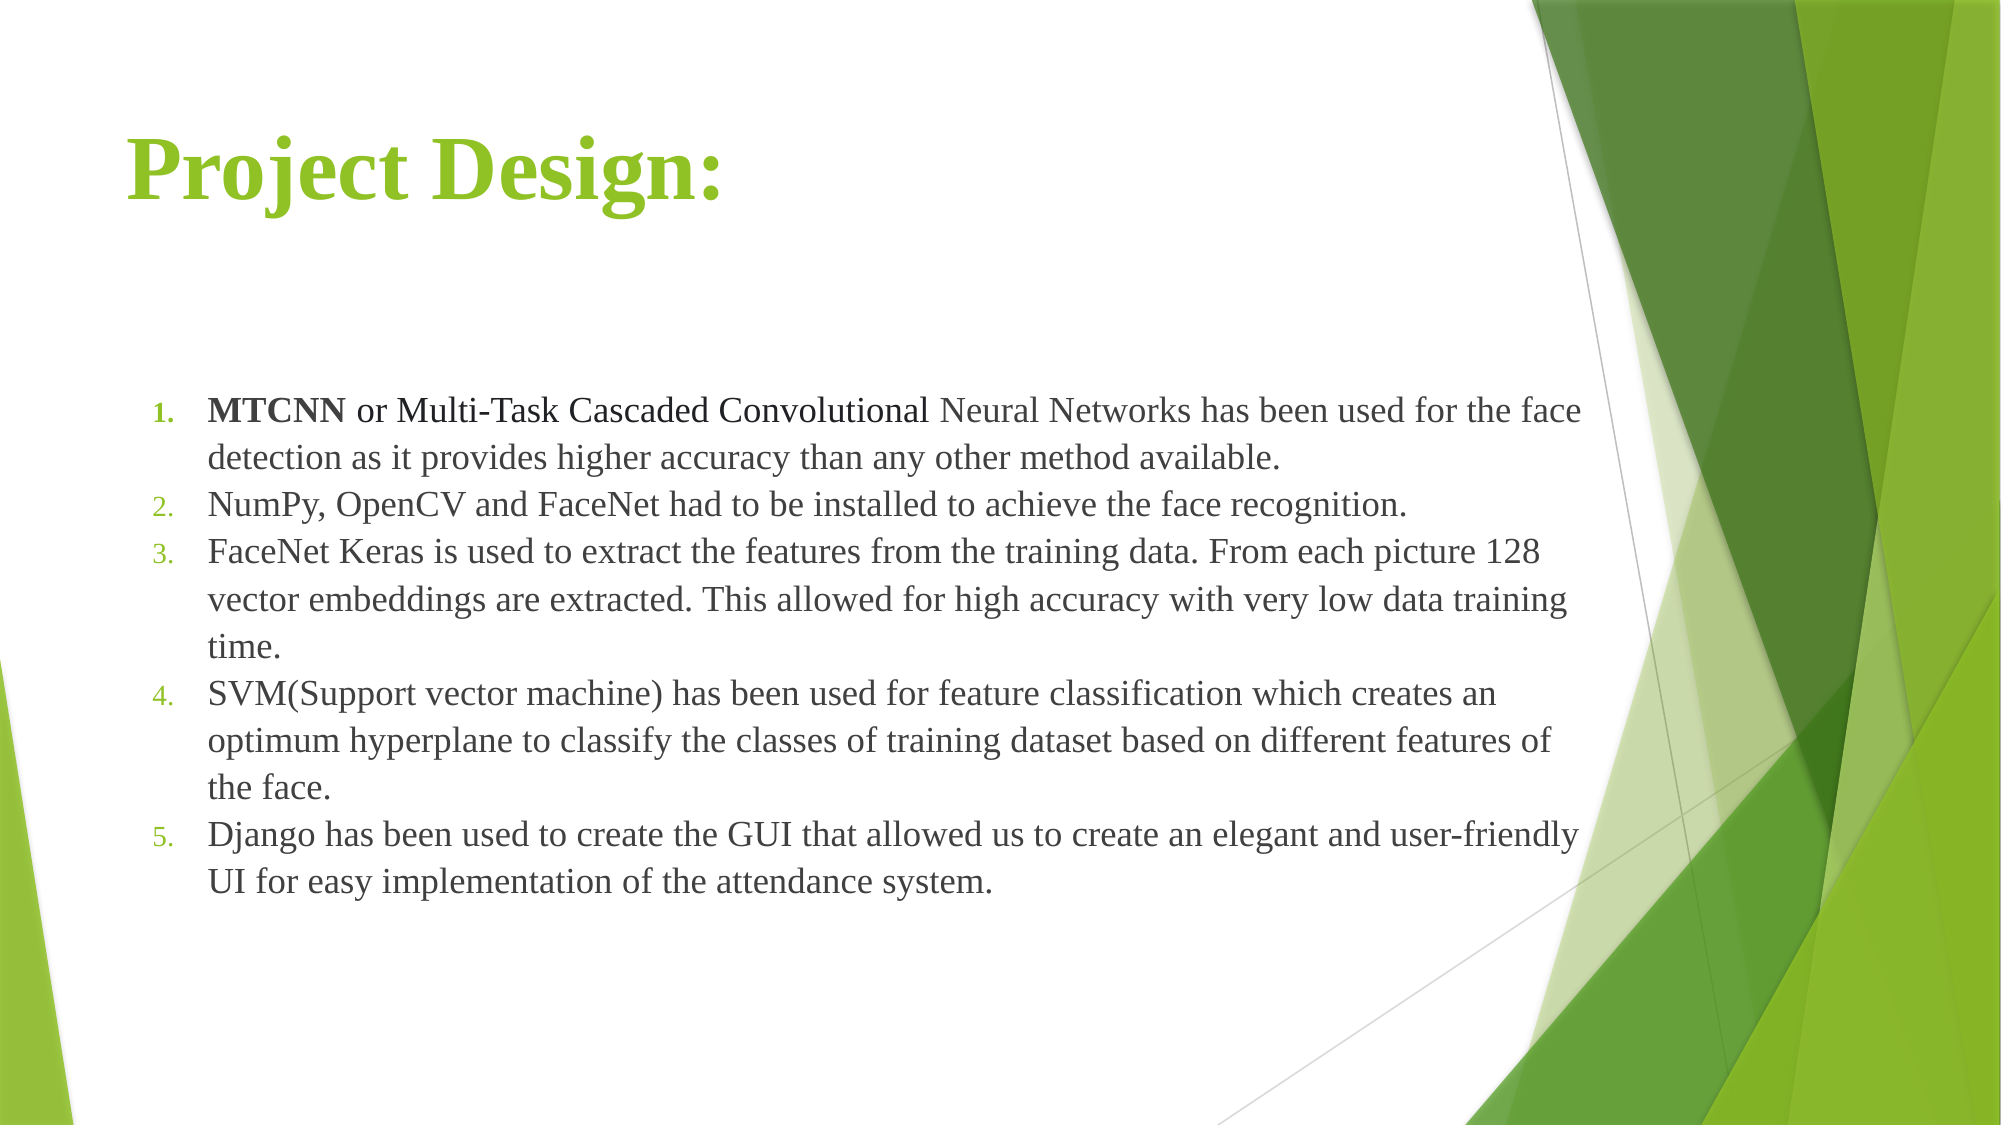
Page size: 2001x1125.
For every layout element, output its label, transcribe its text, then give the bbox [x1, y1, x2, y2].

title Project Design: [111, 99, 1522, 317]
list MTCNN or Multi-Task Cascaded Convolutional Neural Networks has been used for the face detection as it provides higher accuracy than any other method available. NumPy, OpenCV and FaceNet had to be installed to achieve the face recognition. FaceNet Keras is used to extract the features from the training data. From each picture 128 vector embeddings are extracted. This allowed for high accuracy with very low data training time. SVM(Support vector machine) has been used for feature classification which creates an optimum hyperplane to classify the classes of training dataset based on different features of the face. Django has been used to create the GUI that allowed us to create an elegant and user-friendly UI for easy implementation of the attendance system. [137, 375, 1598, 912]
